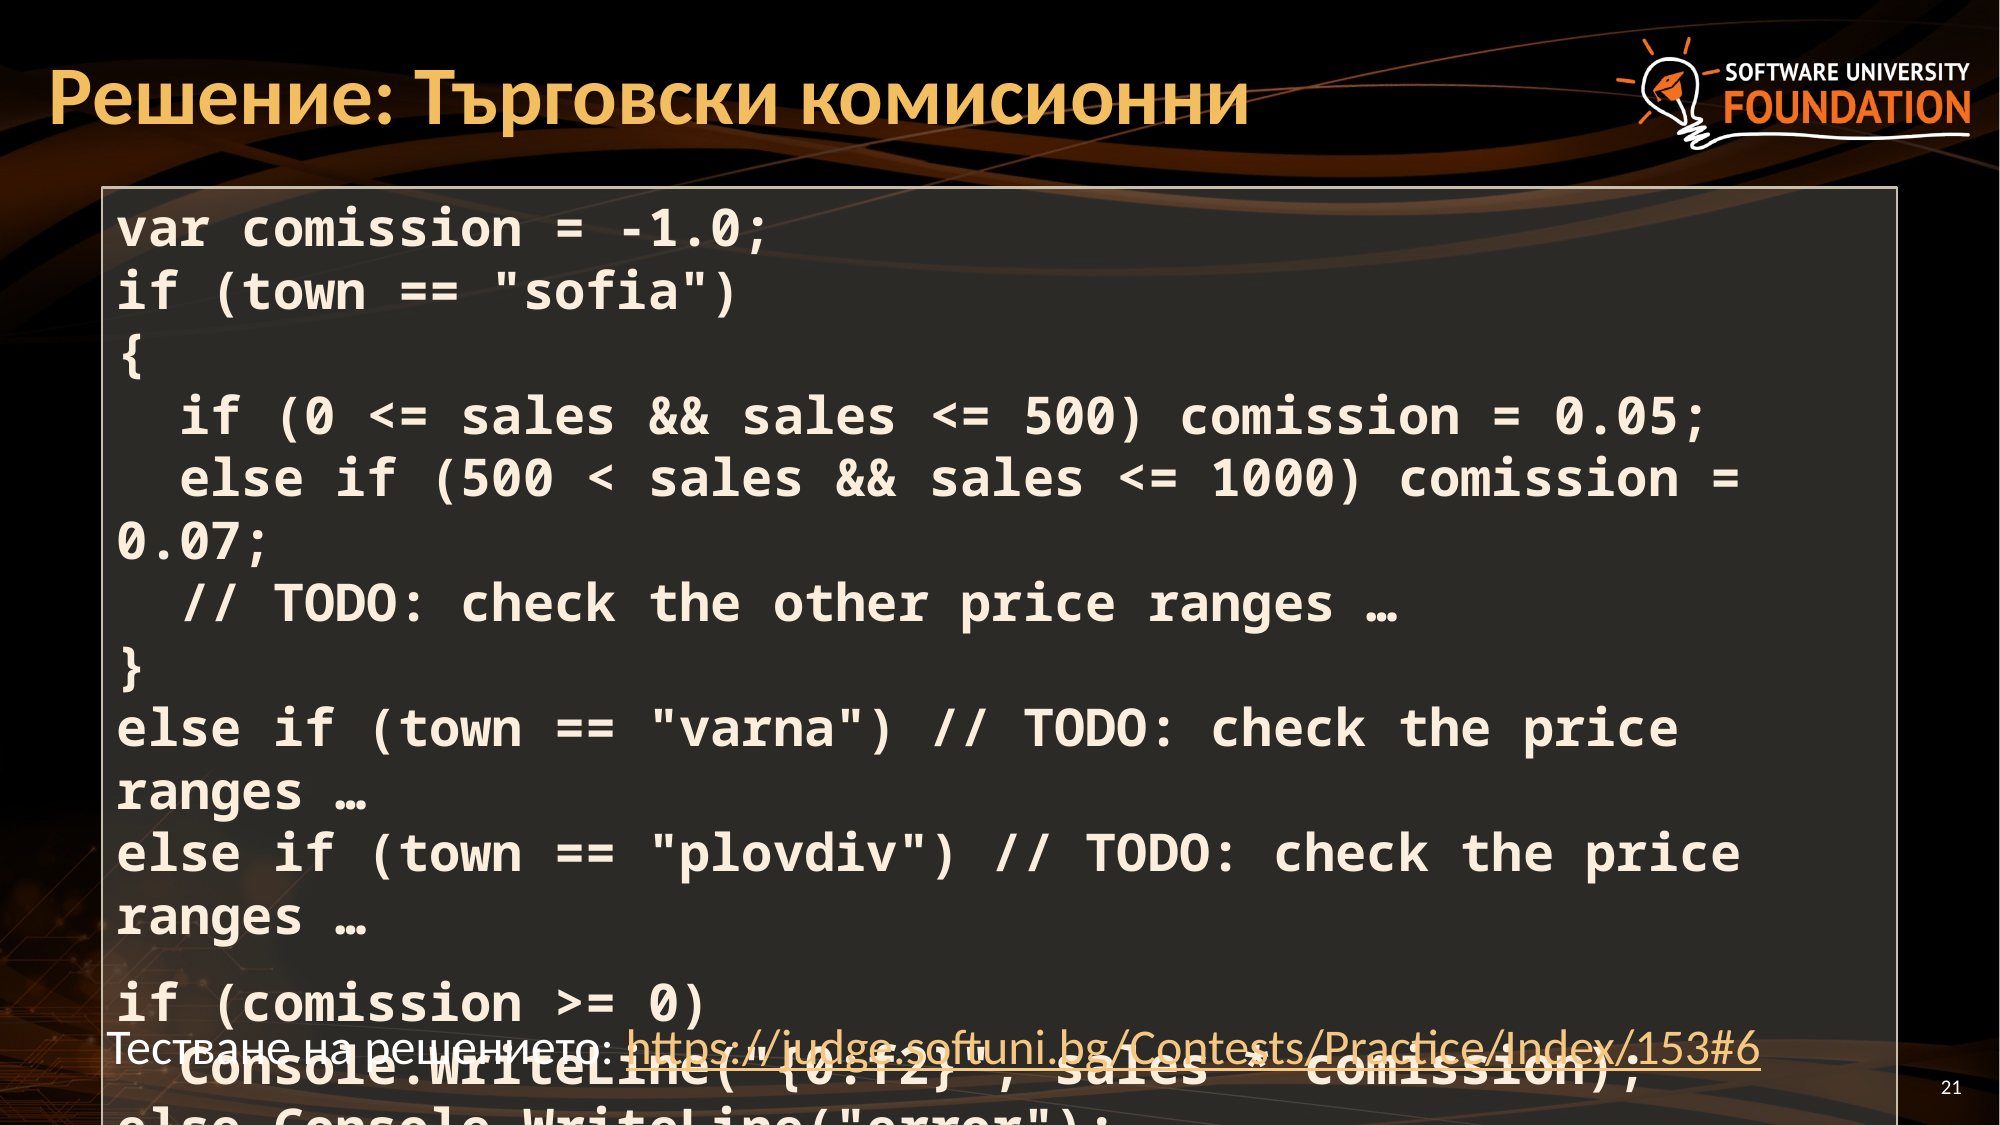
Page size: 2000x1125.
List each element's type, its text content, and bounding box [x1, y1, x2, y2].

text_box Тестване на решението: https://judge.softuni.bg/Contests/Practice/Index/153#6 [91, 1007, 1842, 1083]
picture [0, 0, 2000, 1125]
text_box var comission = -1.0; if (town == "sofia") { if (0 <= sales && sales <= 500) comission = 0.05; else if (500 < sales && sales <= 1000) comission = 0.07; // TODO: check the other price ranges … } else if (town == "varna") // TODO: check the price ranges … else if (town == "plovdiv") // TODO: check the price ranges … if (comission >= 0) Console.WriteLine("{0:f2}", sales * comission); else Console.WriteLine("error"); [102, 187, 1898, 1125]
title Решение: Търговски комисионни [30, 6, 1602, 189]
slide_number 21 [1898, 1070, 1968, 1103]
